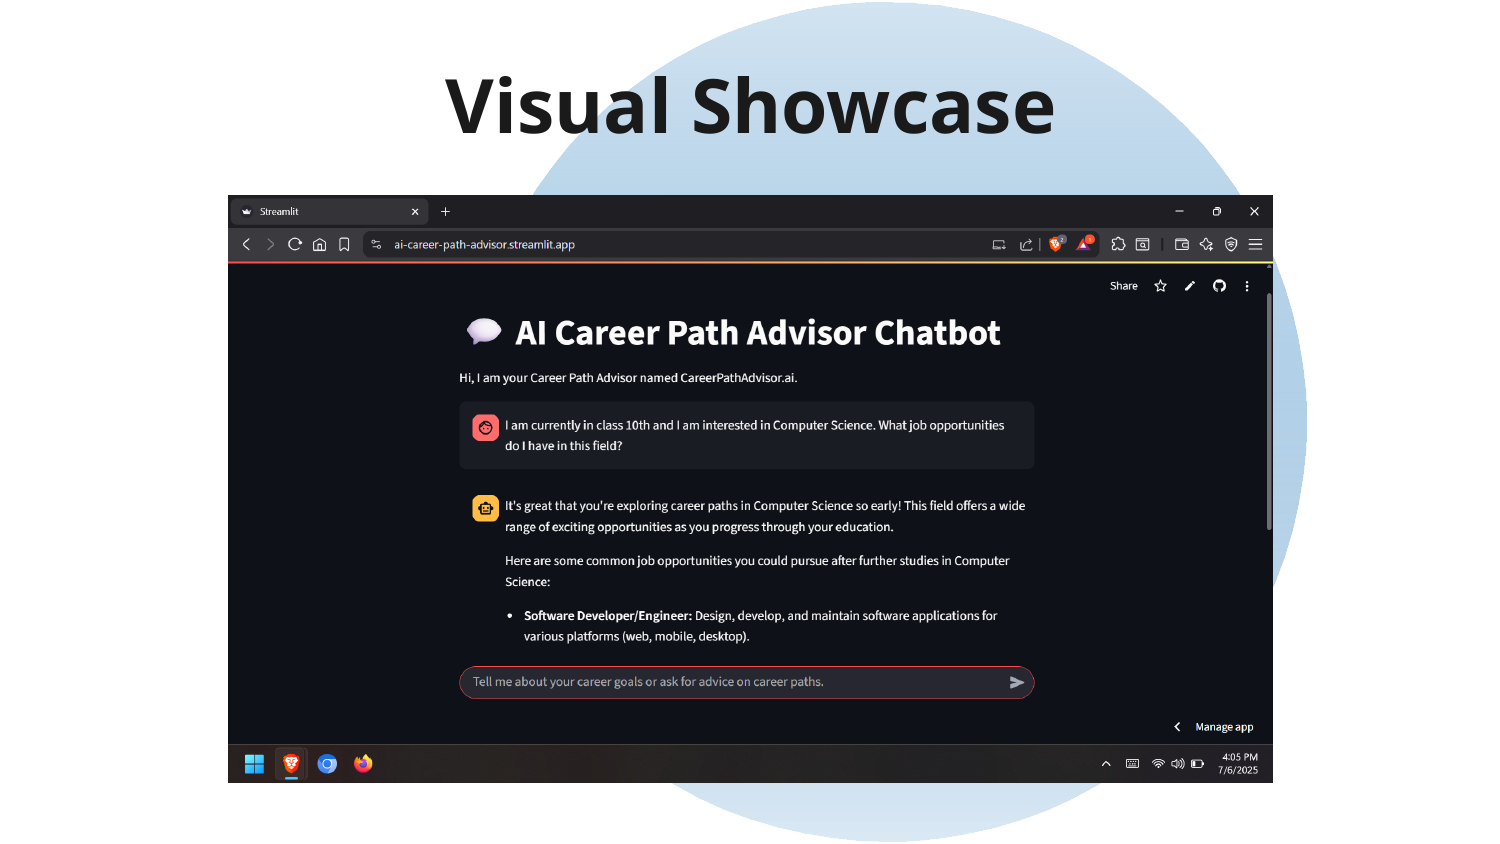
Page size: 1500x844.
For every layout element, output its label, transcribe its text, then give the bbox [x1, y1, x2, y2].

picture [228, 195, 1273, 784]
title Visual Showcase [60, 43, 1442, 134]
